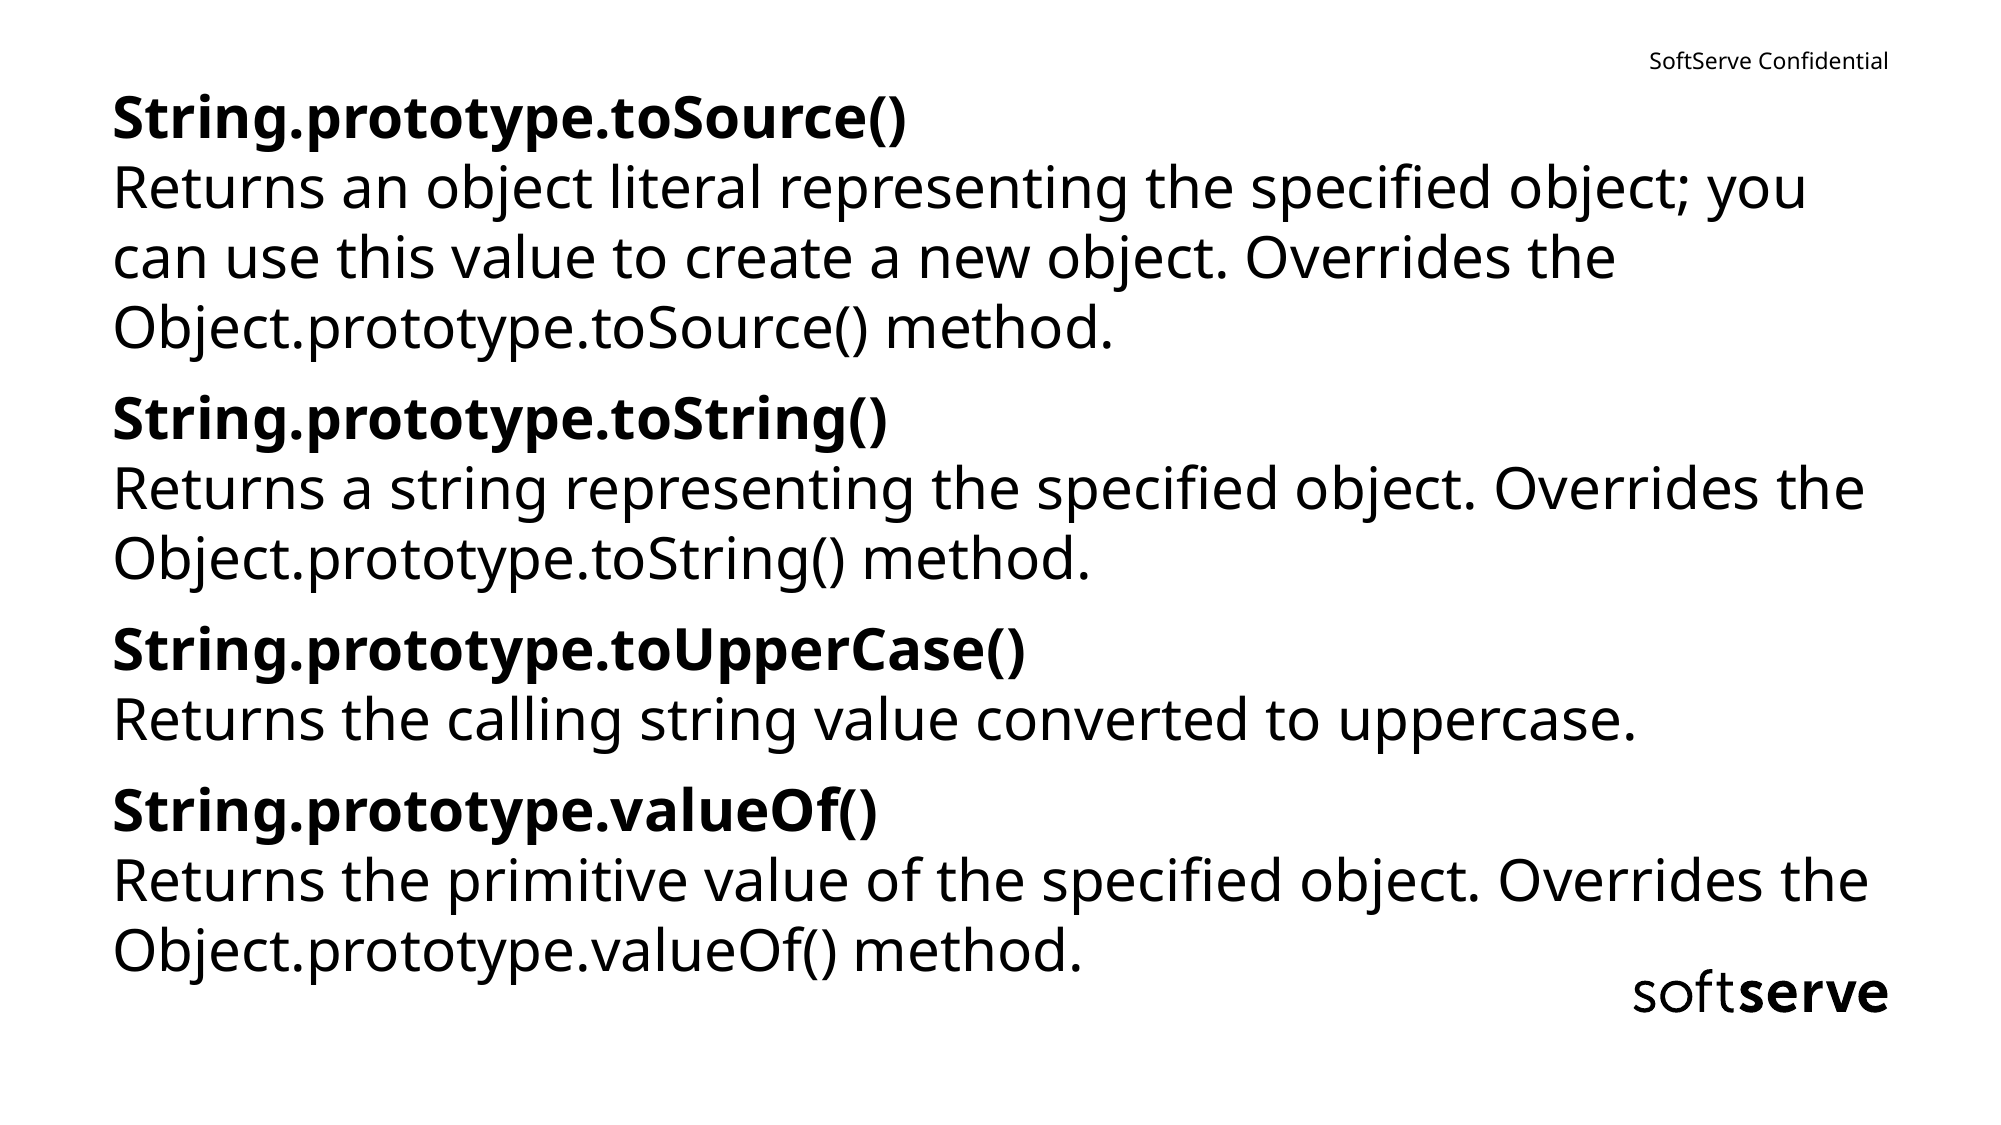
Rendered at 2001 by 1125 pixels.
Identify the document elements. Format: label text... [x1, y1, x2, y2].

list String.prototype.toSource() Returns an object literal representing the specified object; you can use this value to create a new object. Overrides the Object.prototype.toSource() method. String.prototype.toString() Returns a string representing the specified object. Overrides the Object.prototype.toString() method. String.prototype.toUpperCase() Returns the calling string value converted to uppercase. String.prototype.valueOf() Returns the primitive value of the specified object. Overrides the Object.prototype.valueOf() method. [112, 72, 1888, 1063]
